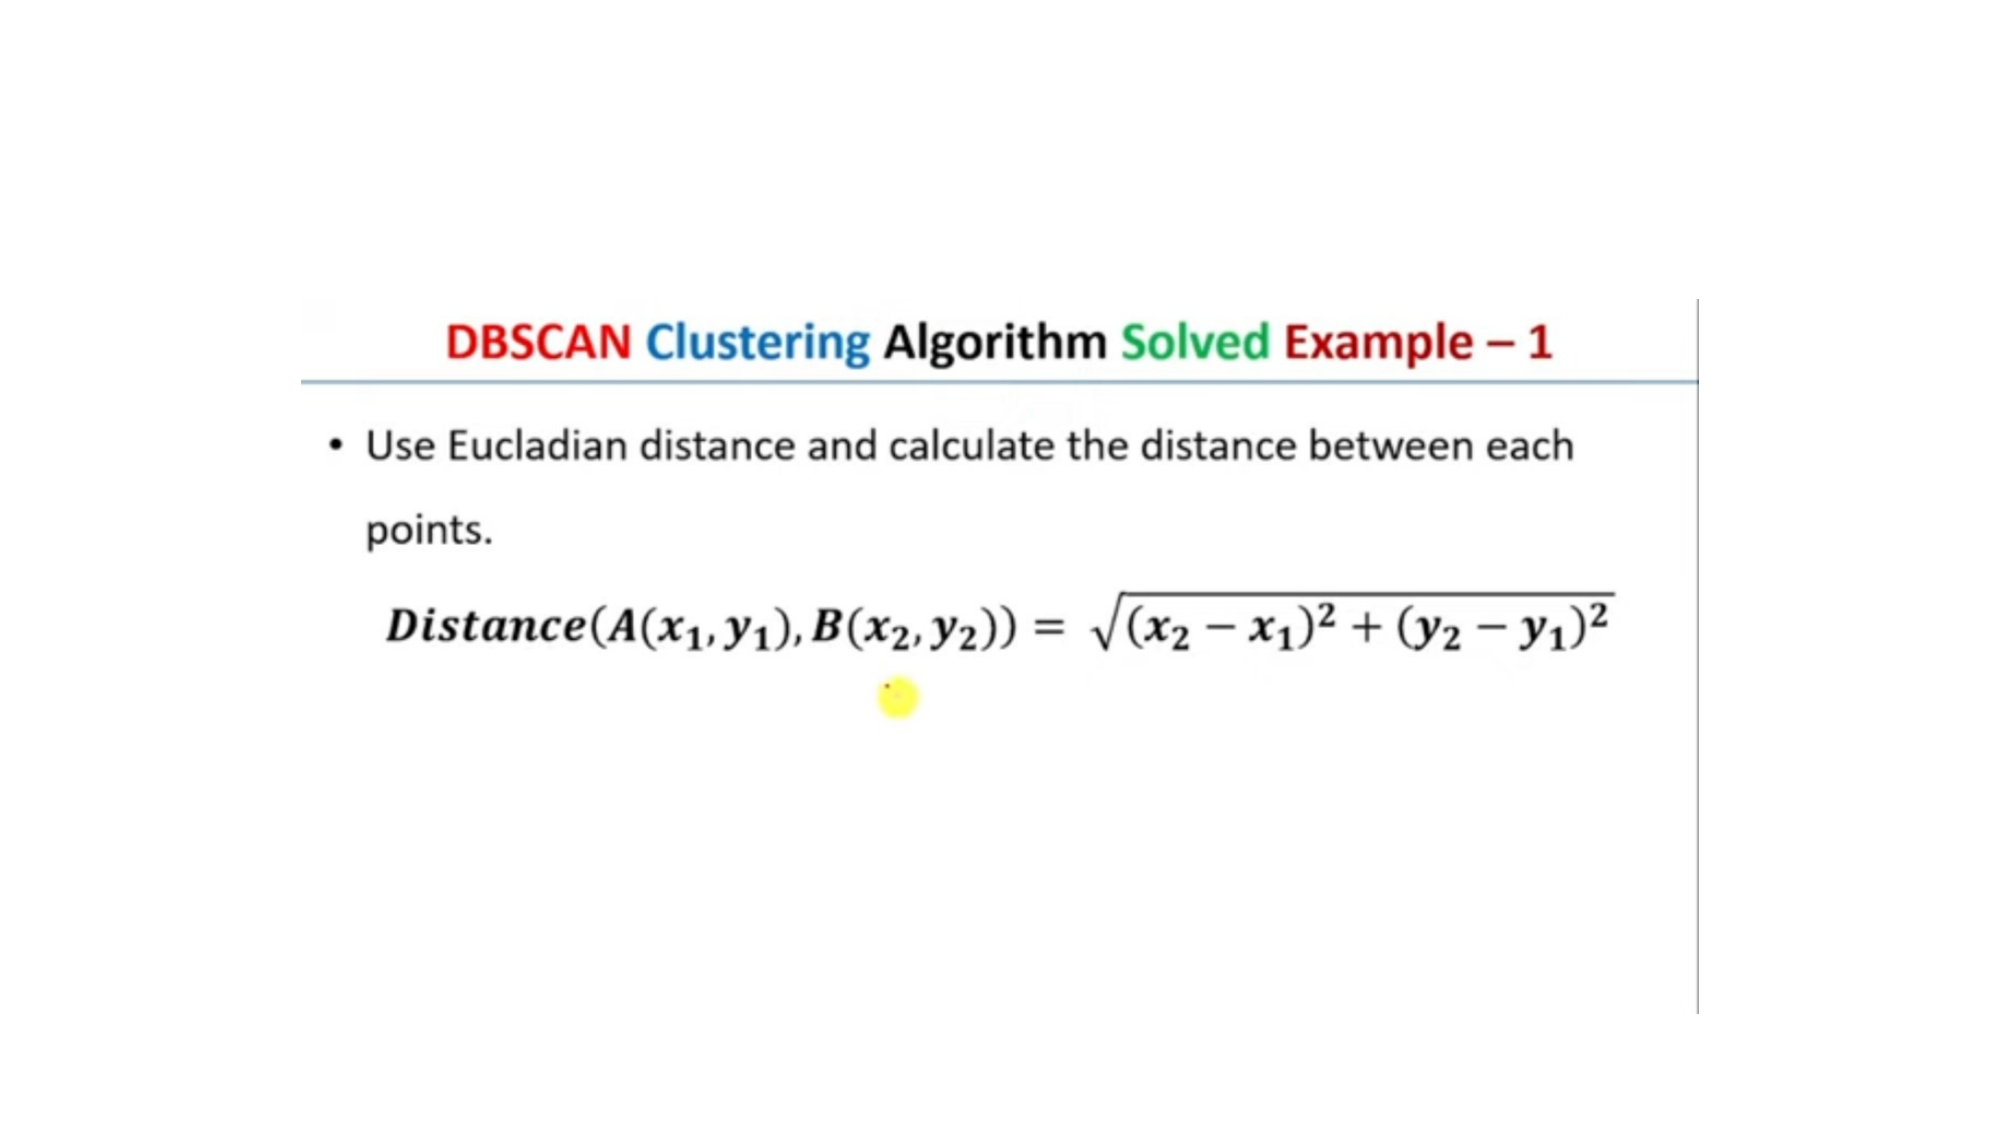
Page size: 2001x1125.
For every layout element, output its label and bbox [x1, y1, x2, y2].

list [301, 299, 1699, 1014]
